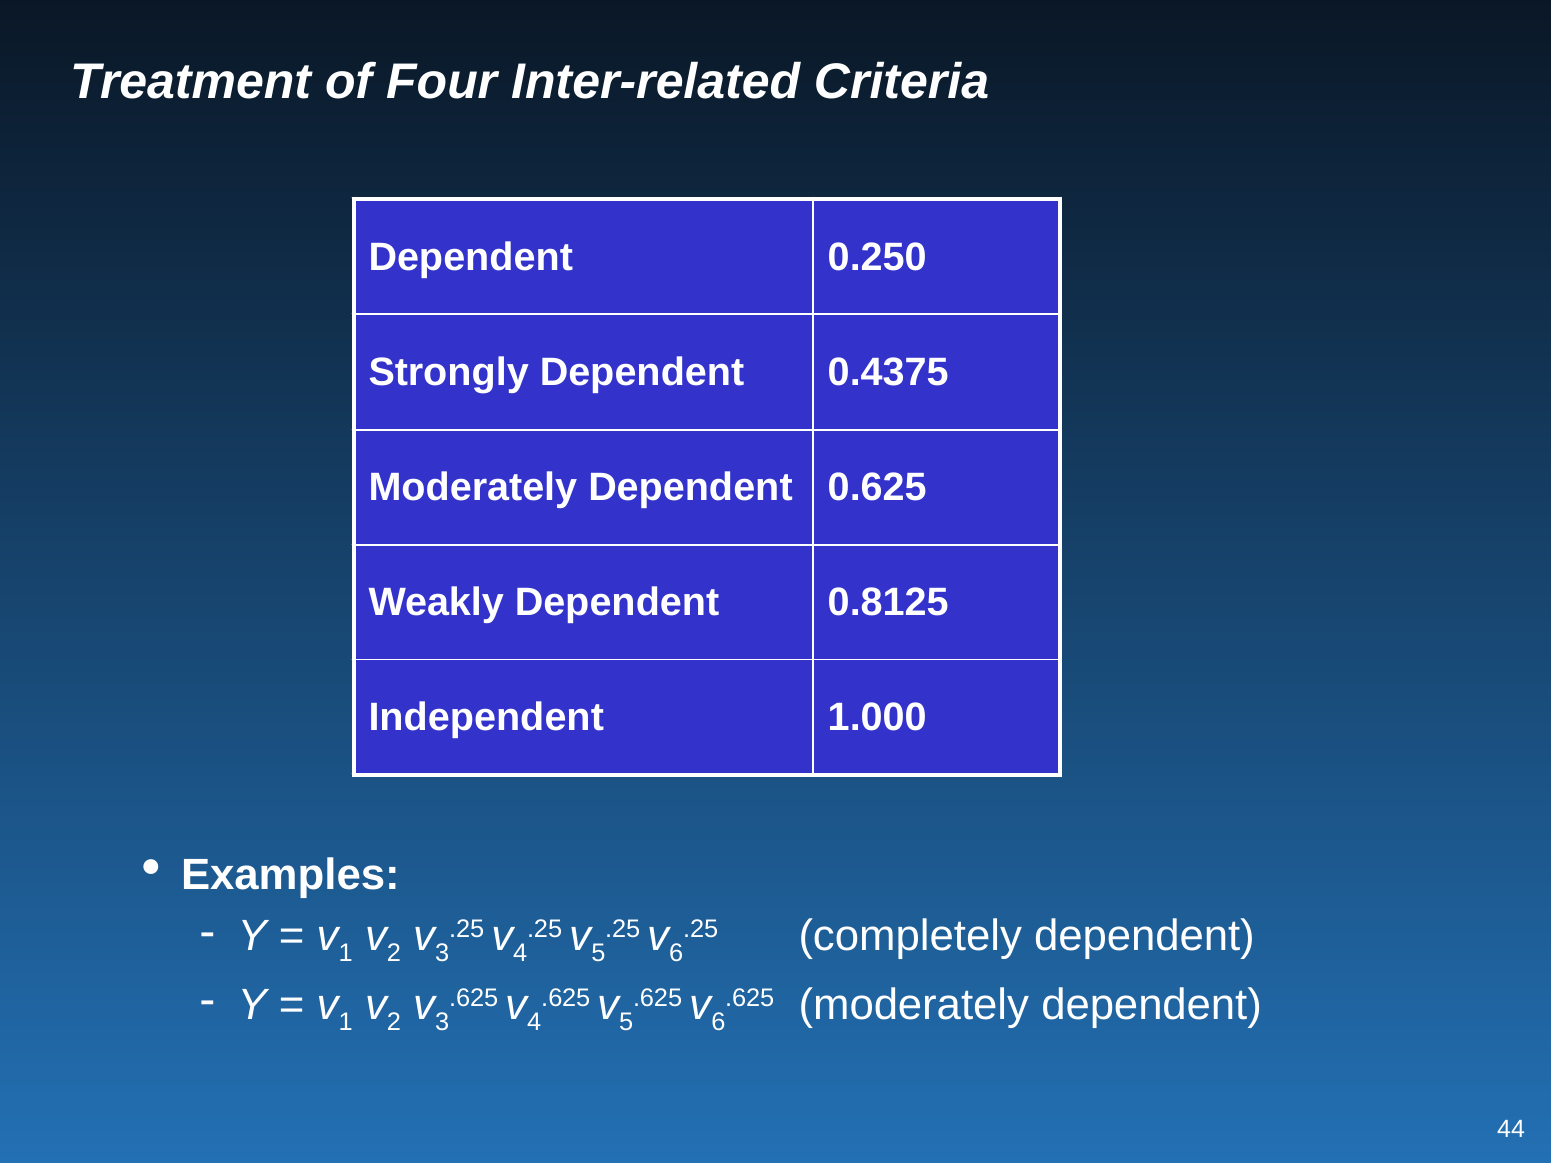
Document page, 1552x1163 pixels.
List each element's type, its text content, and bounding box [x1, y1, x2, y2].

title Treatment of Four Inter-related Criteria [54, 0, 1326, 163]
table_header 0.250 [814, 201, 1058, 313]
table_cell 0.625 [814, 431, 1058, 544]
table_cell Independent [356, 660, 812, 773]
table_cell 0.8125 [814, 546, 1058, 659]
table_cell Weakly Dependent [356, 546, 812, 659]
table_cell Moderately Dependent [356, 431, 812, 544]
list Examples: Y = v1 v2 v3.25 v4.25 v5.25 v6.25 (completely dependent) Y = v1 v2 v3.625 v4.625 v5.625 v6.625 (moderately dependent) [128, 838, 1388, 1044]
table_header Dependent [356, 201, 812, 313]
table_cell 0.4375 [814, 315, 1058, 429]
table_cell Strongly Dependent [356, 315, 812, 429]
table_cell 1.000 [814, 660, 1058, 773]
